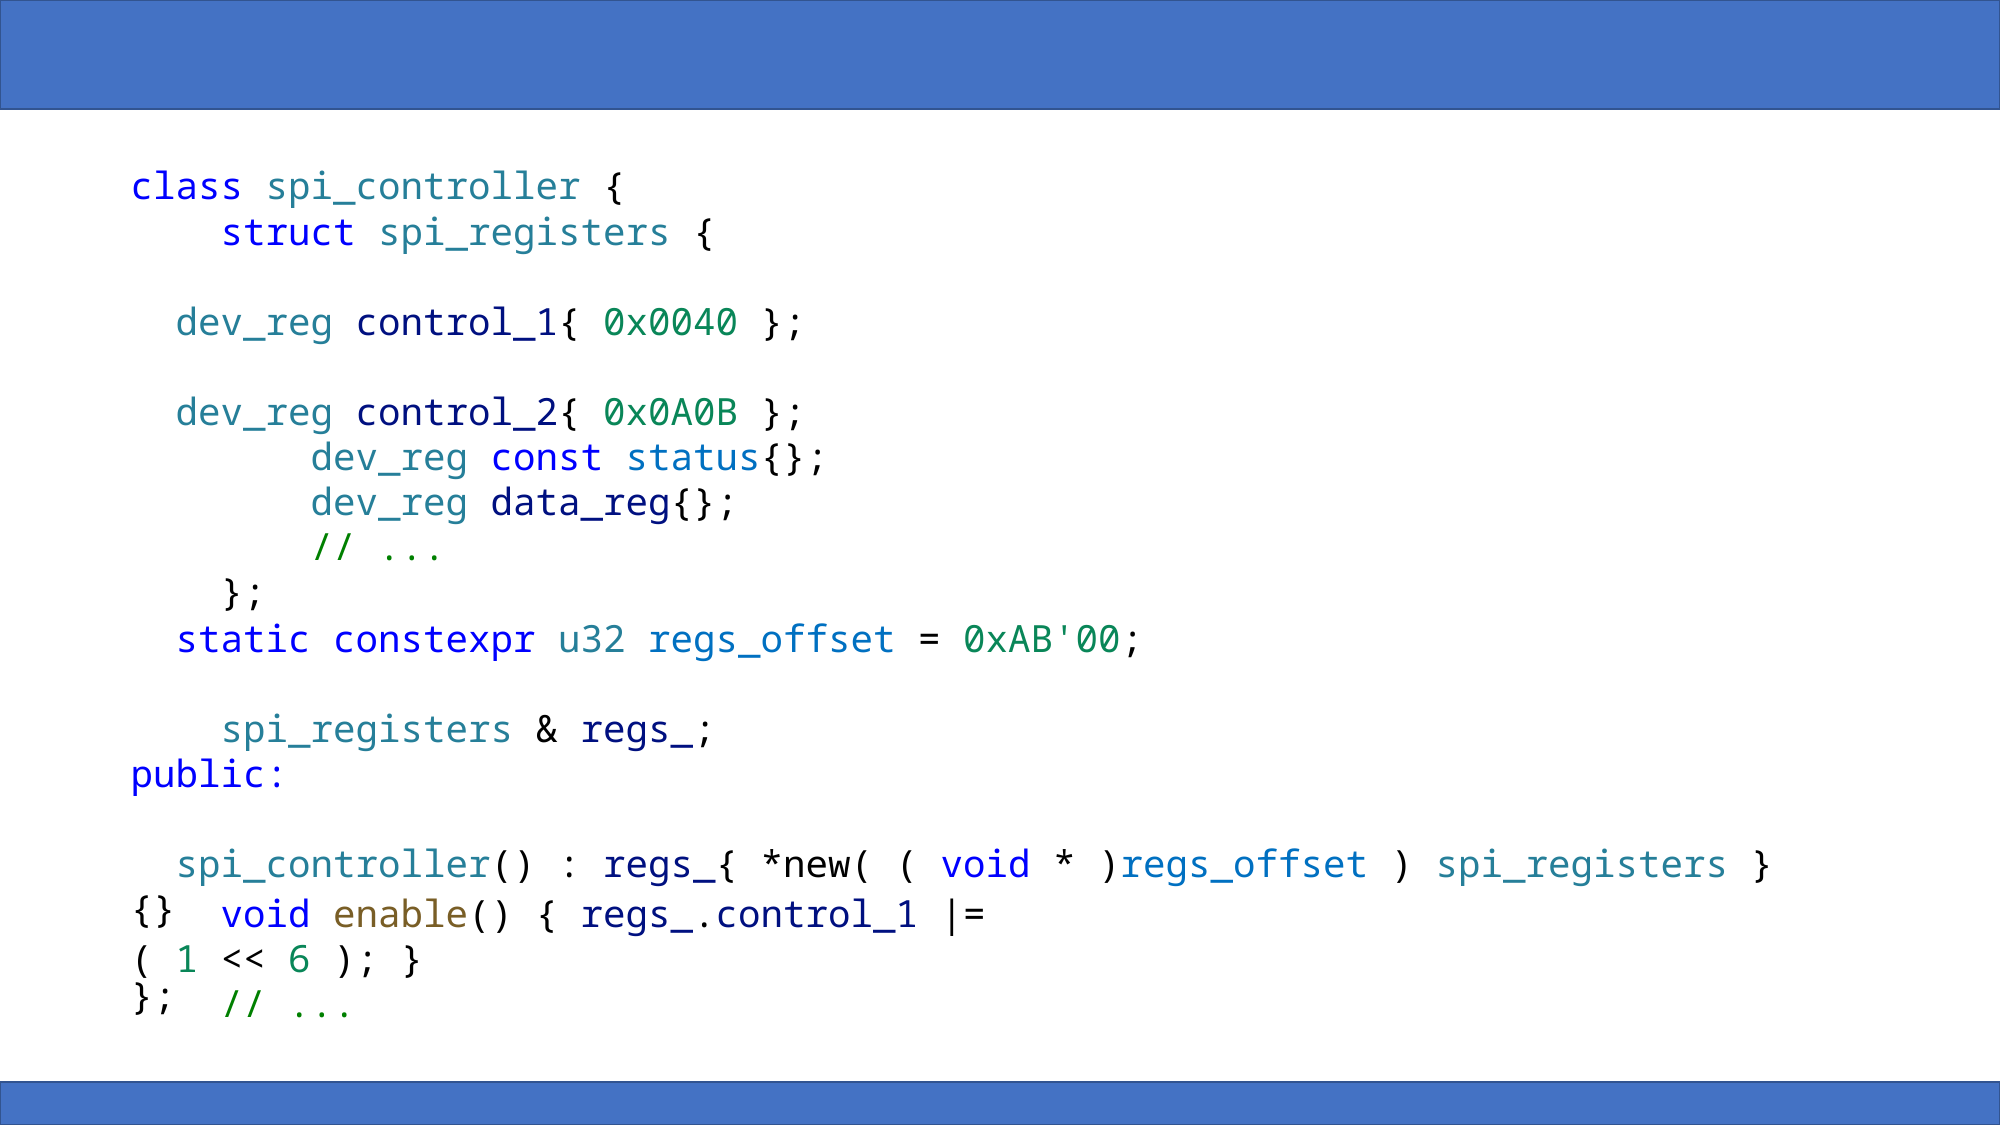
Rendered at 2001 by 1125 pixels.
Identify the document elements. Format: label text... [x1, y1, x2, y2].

text_box [0, 1081, 2000, 1125]
text_box static constexpr u32 regs_offset = 0xAB'00;​ ​ spi_registers & regs_; [115, 562, 1179, 742]
text_box class spi_controller { }; [115, 154, 1941, 1025]
text_box void enable() { regs_.control_1 |= ( 1 << 6 ); }​ // ... [115, 938, 1307, 1033]
text_box public:​ spi_controller() : regs_{ *new( ( void * )regs_offset ) spi_registers } {} [115, 742, 1832, 938]
text_box [0, 0, 2000, 110]
text_box struct spi_registers {​ dev_reg control_1{ 0x0040 };​ dev_reg control_2{ 0x0A0B };​ dev_reg const status{};​ dev_reg data_reg{};​ // ...​ }; [115, 199, 936, 562]
